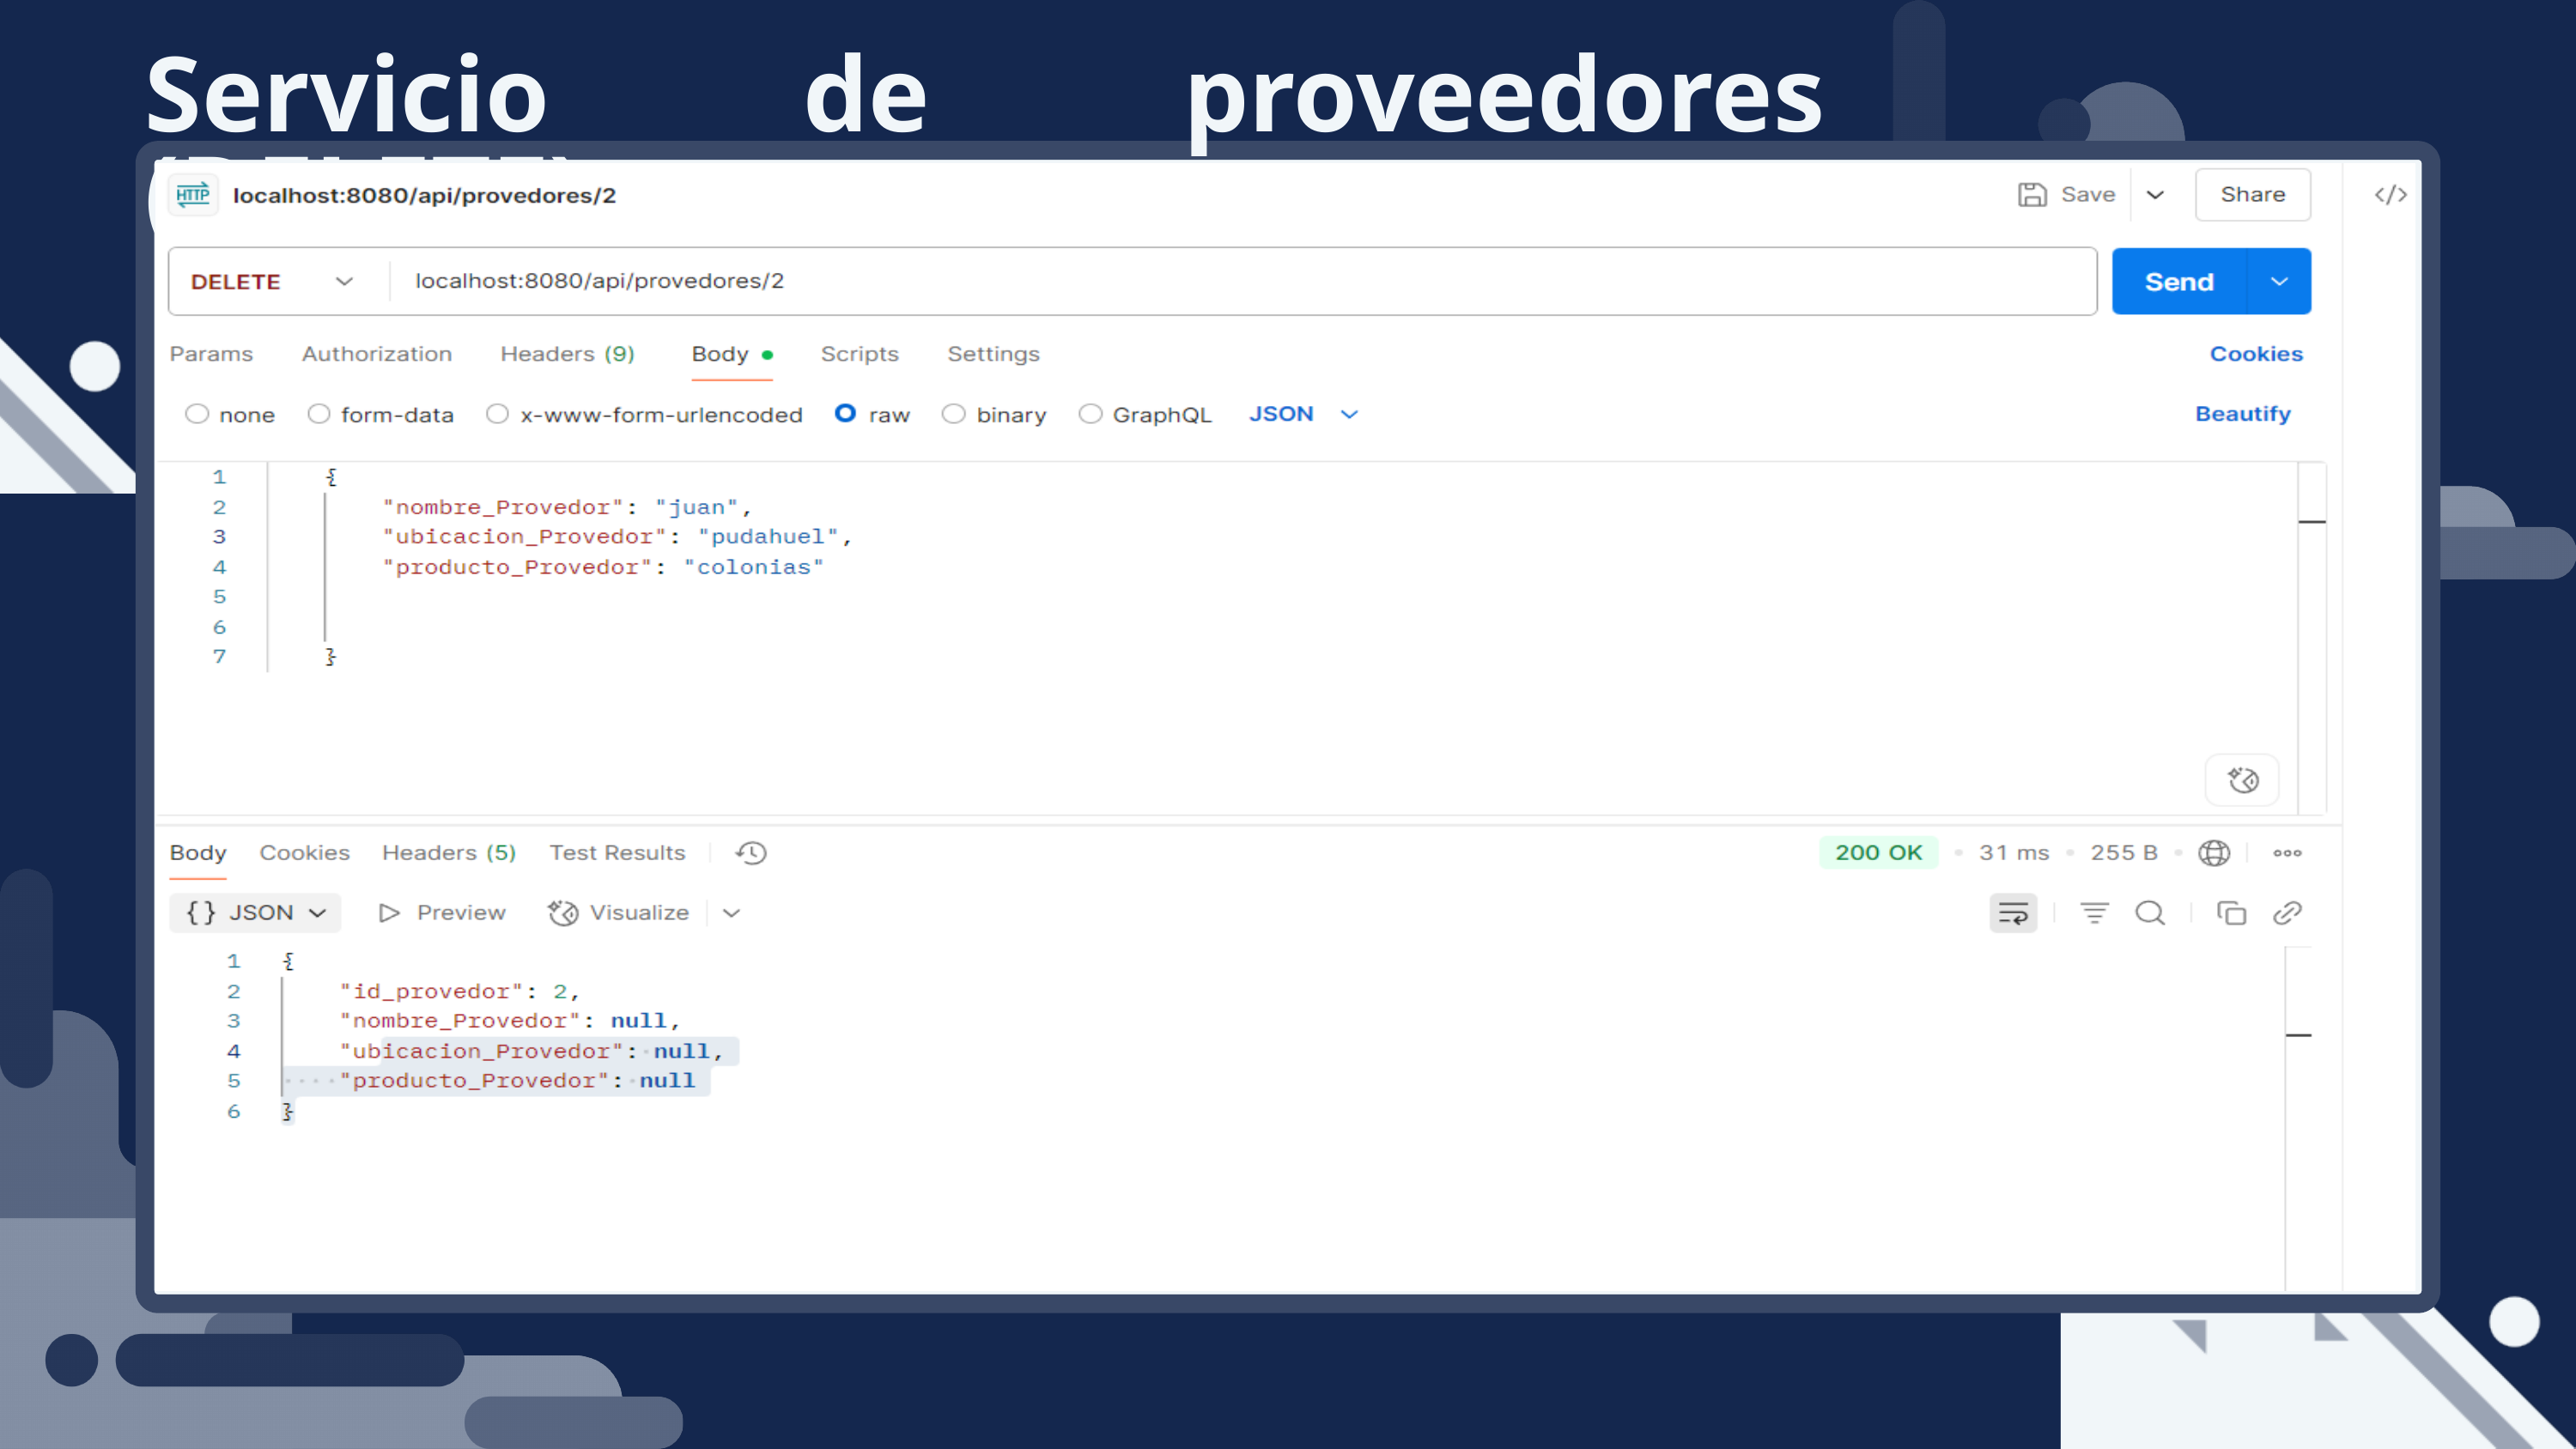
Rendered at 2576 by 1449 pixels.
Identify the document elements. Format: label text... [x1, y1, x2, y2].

picture [155, 163, 2415, 1292]
text_box [2060, 933, 2576, 1449]
text_box Servicio de proveedores (DELETE) [144, 52, 1826, 128]
text_box [0, 869, 683, 1449]
text_box [1893, 0, 2576, 580]
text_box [144, 130, 2432, 1304]
text_box [0, 0, 156, 494]
